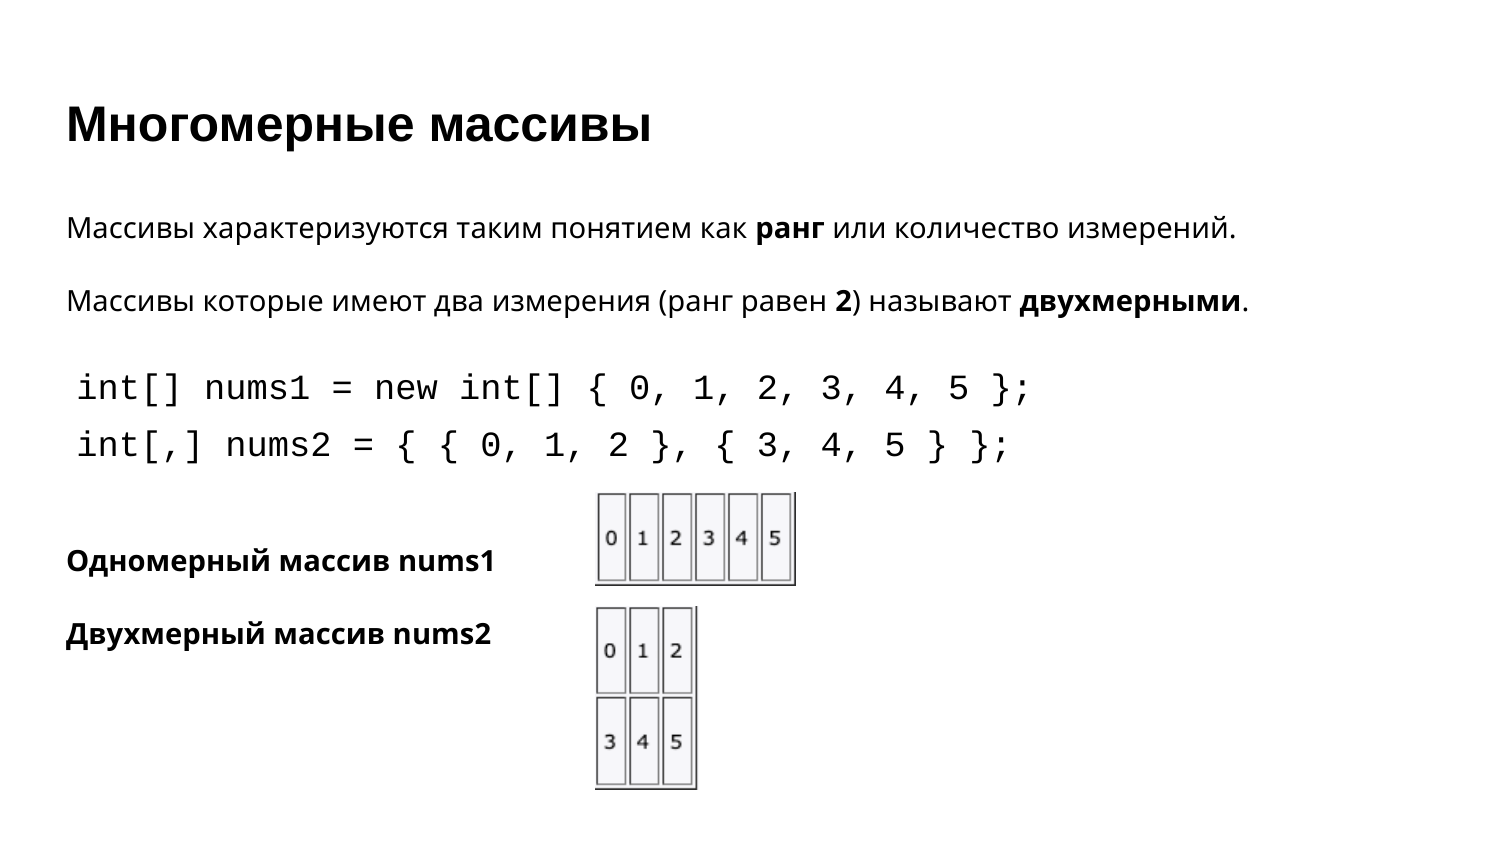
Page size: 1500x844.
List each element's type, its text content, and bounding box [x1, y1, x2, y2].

picture [594, 606, 699, 790]
list Массивы характеризуются таким понятием как ранг или количество измерений. Массивы которые имеют два измерения (ранг равен 2) называют двухмерными. int[] nums1 = new int[] { 0, 1, 2, 3, 4, 5 }; int[,] nums2 = { { 0, 1, 2 }, { 3, 4, 5 } }; Одномерный массив nums1 Двухмерный массив nums2 [51, 189, 1449, 750]
title Многомерные массивы [51, 72, 1449, 167]
picture [594, 491, 796, 587]
